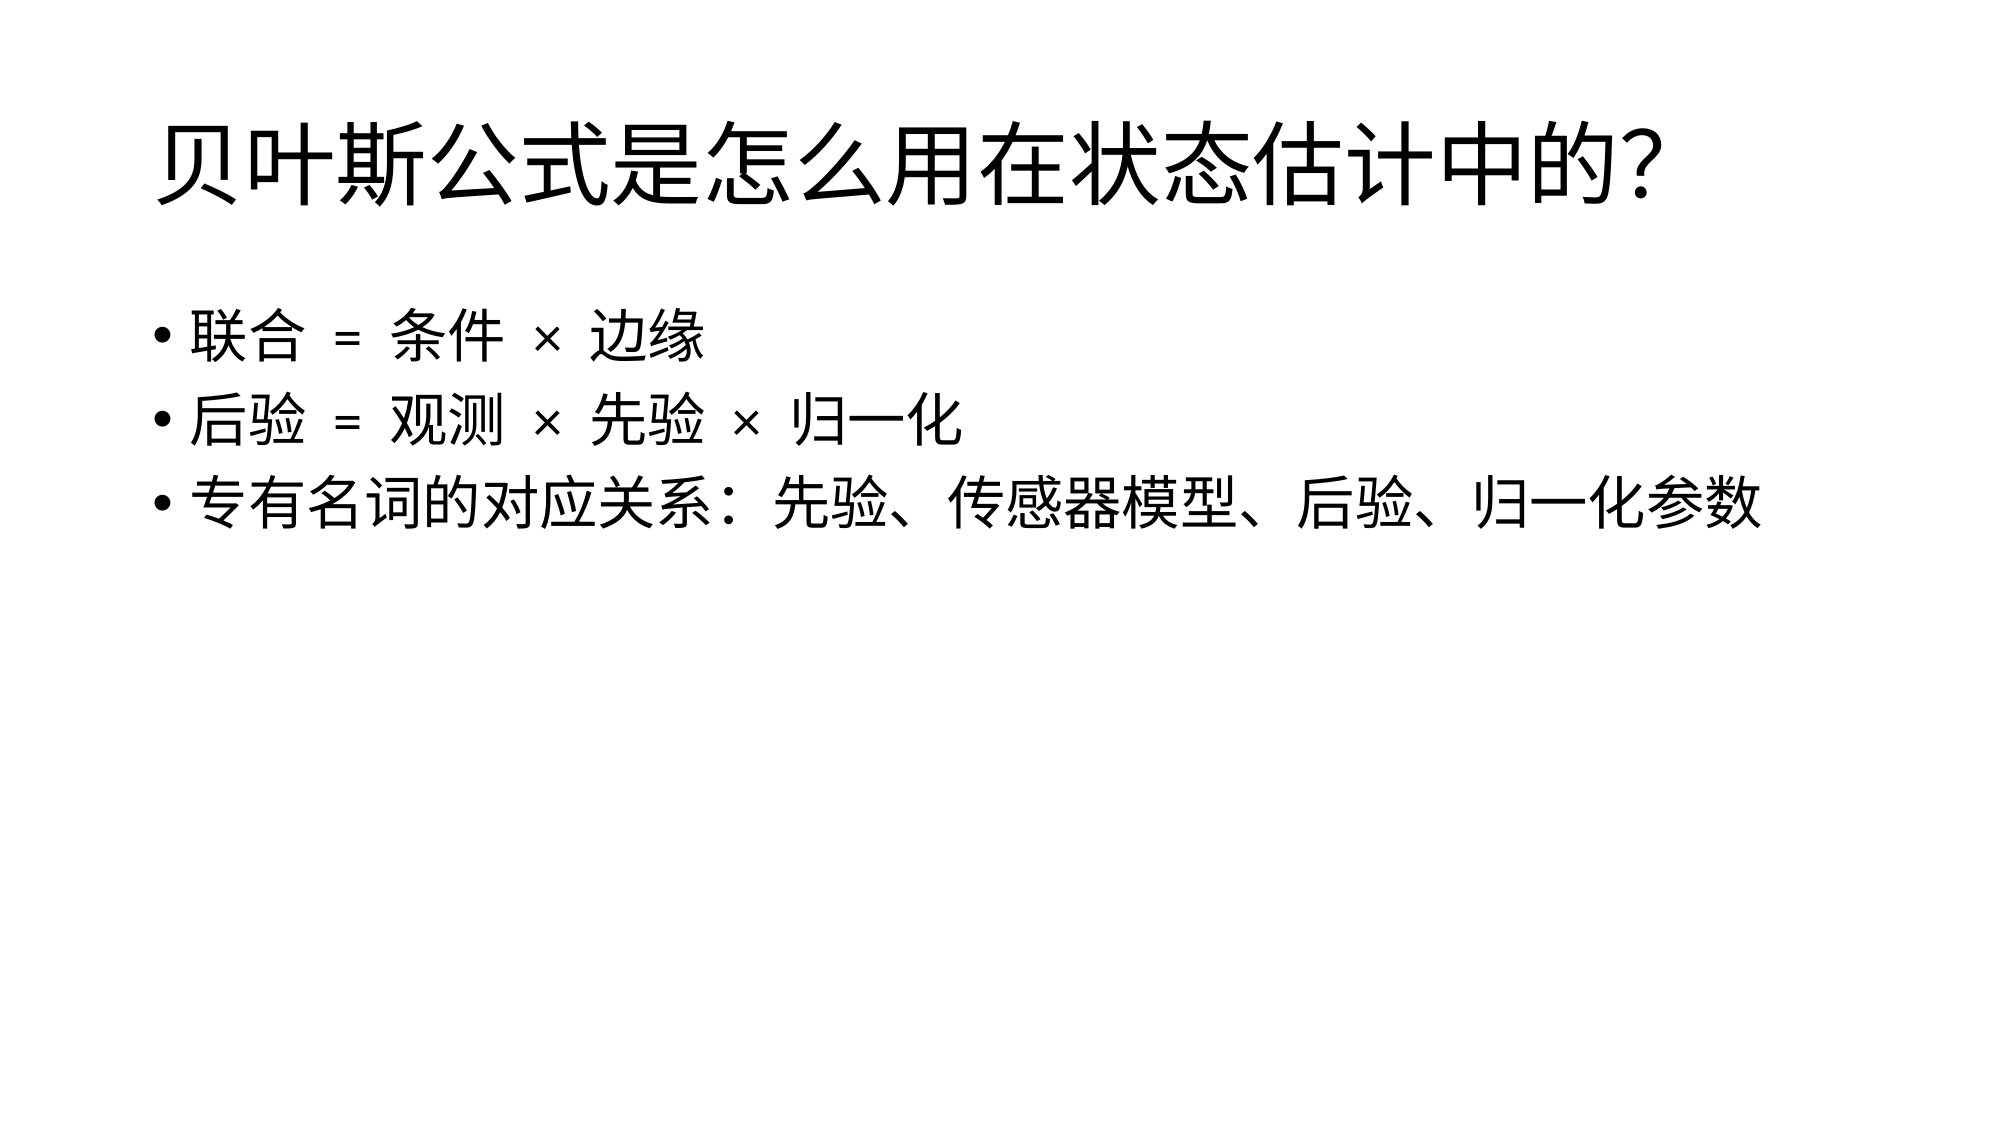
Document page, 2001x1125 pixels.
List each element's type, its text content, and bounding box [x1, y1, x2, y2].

title 贝叶斯公式是怎么用在状态估计中的？ [137, 59, 1863, 278]
list 联合 = 条件 × 边缘 后验 = 观测 × 先验 × 归一化 专有名词的对应关系：先验、传感器模型、后验、归一化参数 [137, 299, 1863, 1014]
